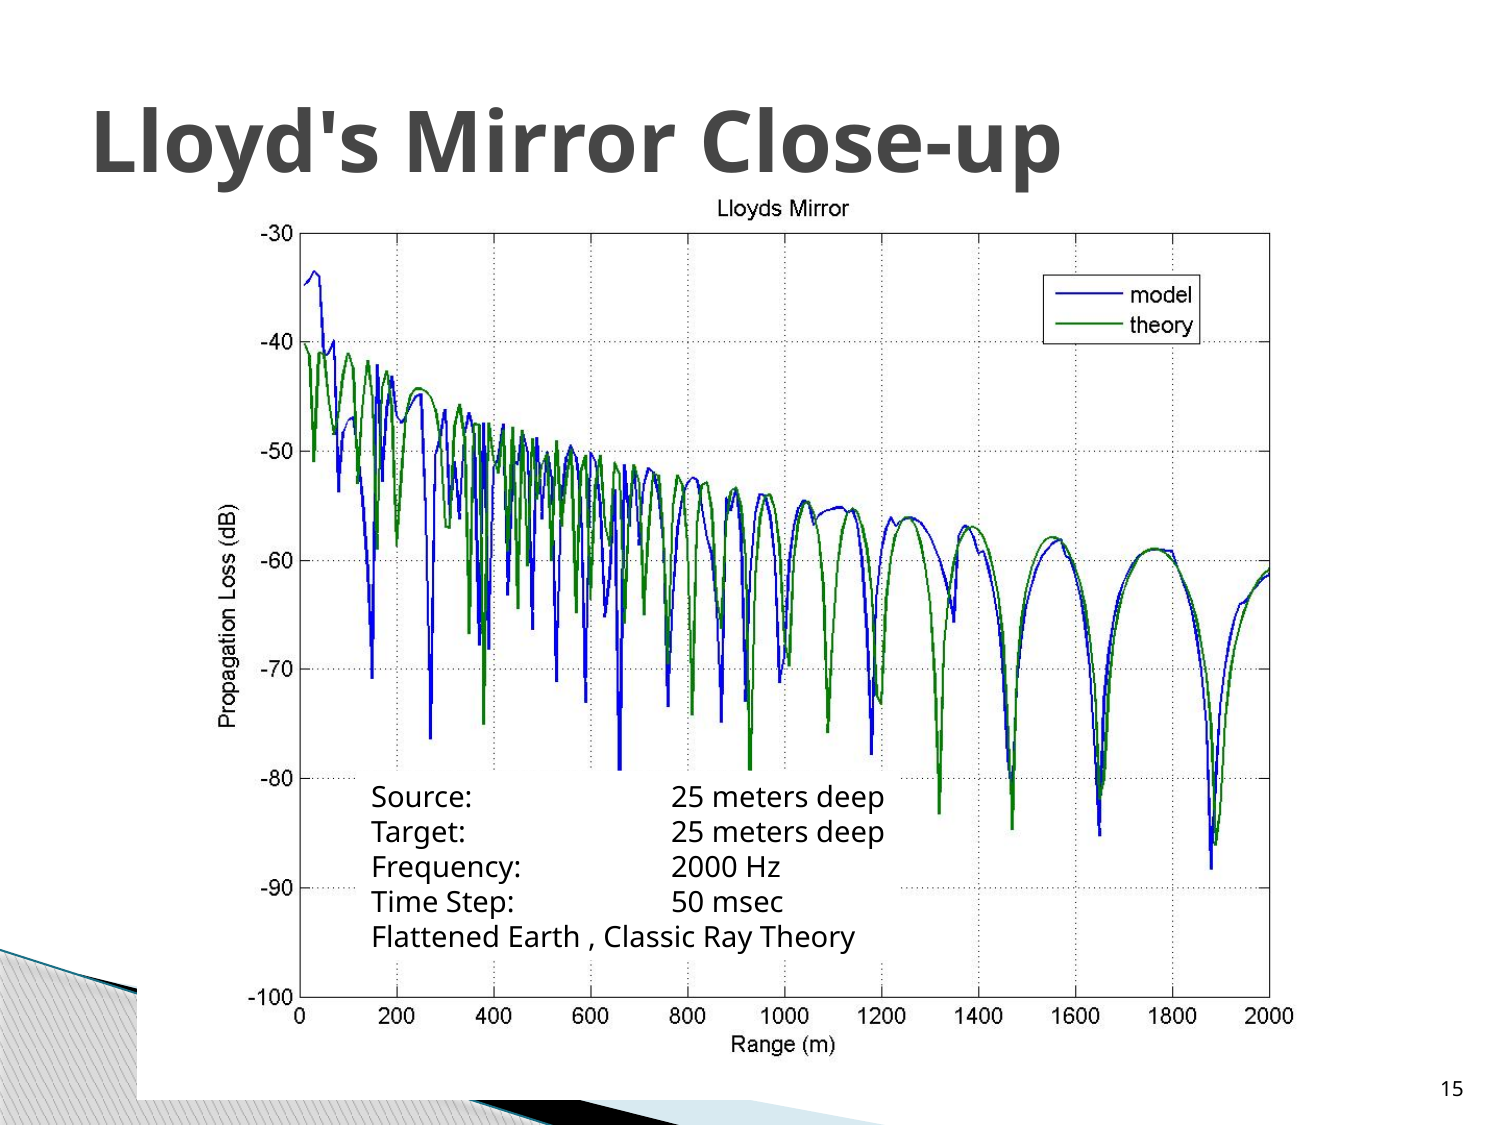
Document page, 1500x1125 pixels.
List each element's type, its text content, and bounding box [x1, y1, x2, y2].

slide_number 15 [1418, 1051, 1479, 1112]
picture [137, 162, 1388, 1101]
title Lloyd's Mirror Close-up [75, 45, 1425, 233]
